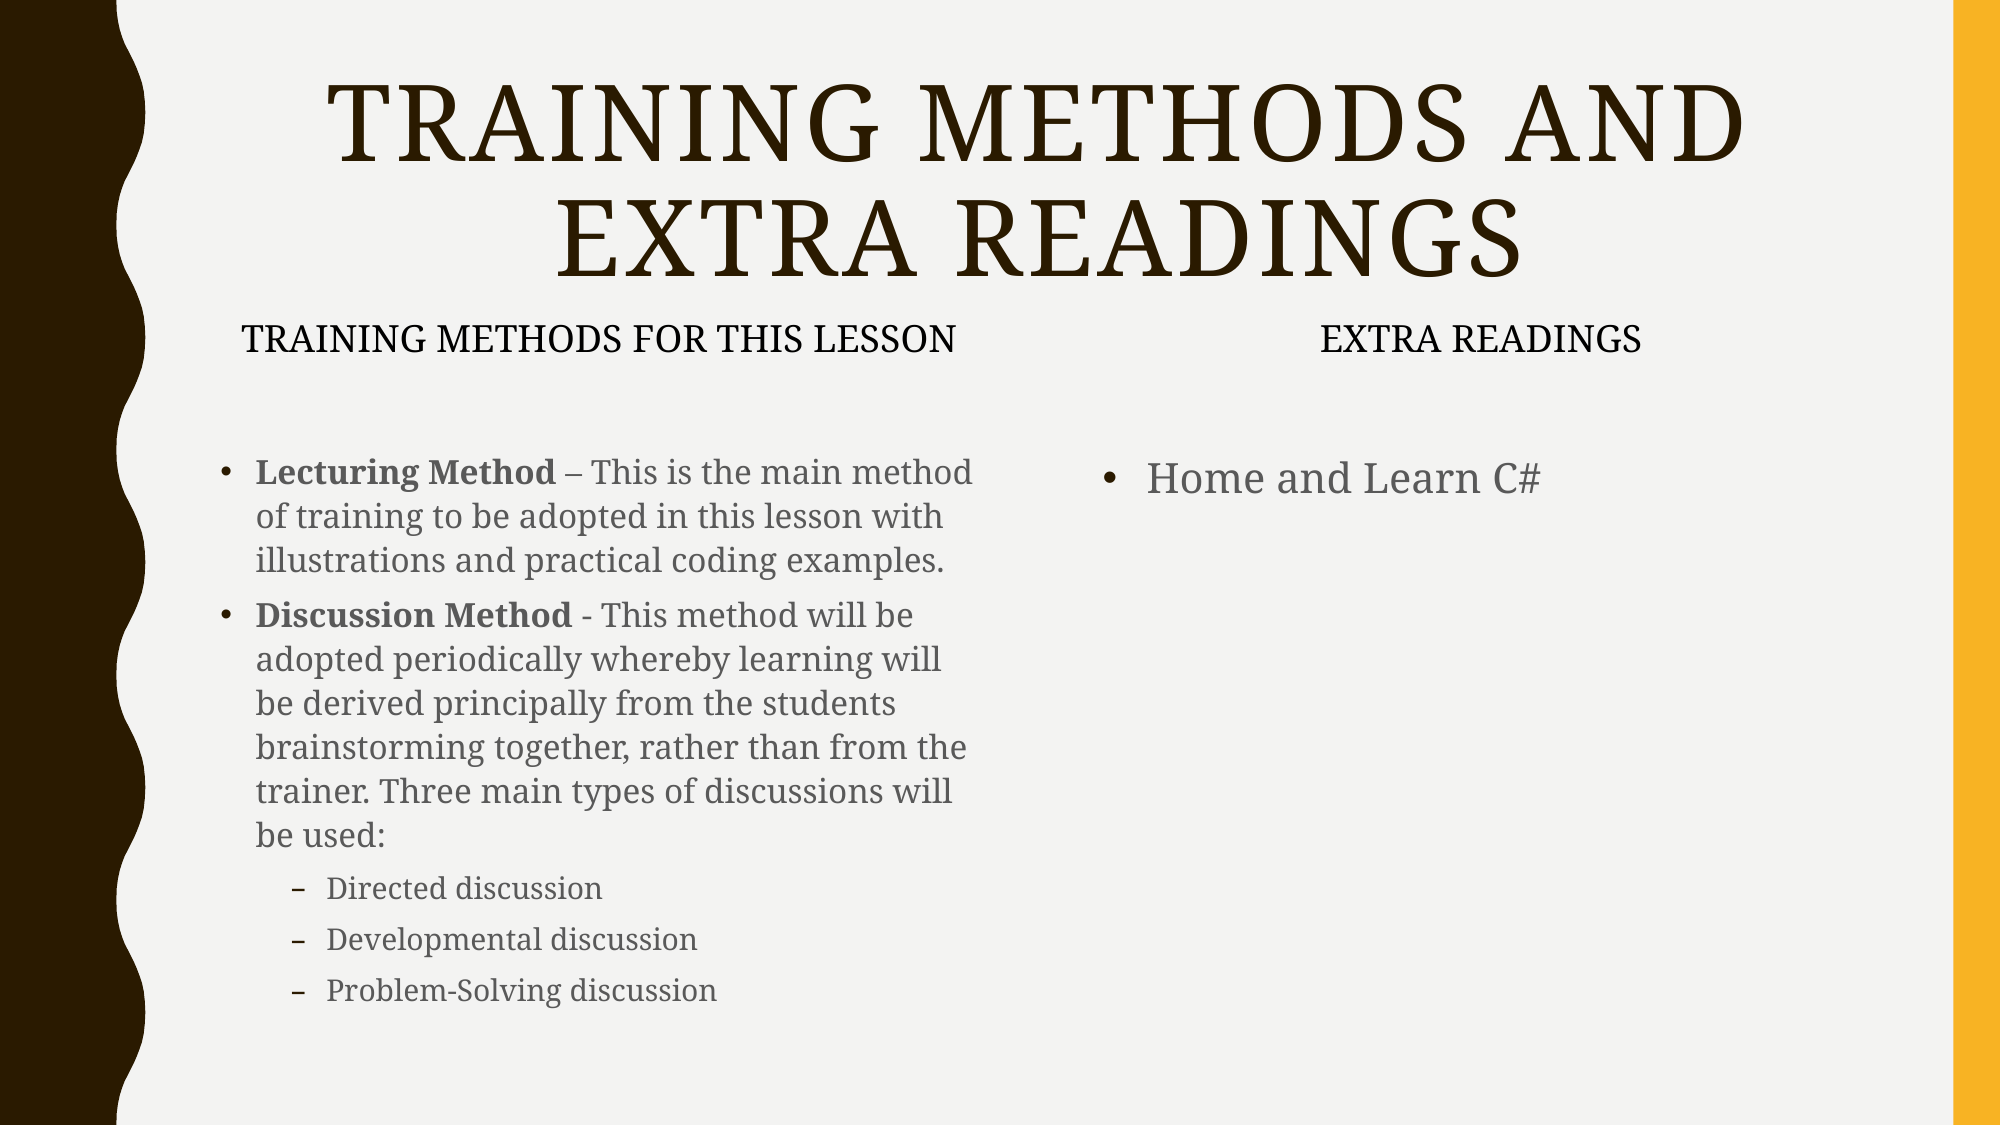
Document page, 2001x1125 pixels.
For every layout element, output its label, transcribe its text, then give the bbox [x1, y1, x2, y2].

list Lecturing Method – This is the main method of training to be adopted in this lesson with illustrations and practical coding examples. Discussion Method - This method will be adopted periodically whereby learning will be derived principally from the students brainstorming together, rather than from the trainer. Three main types of discussions will be used: Directed discussion Developmental discussion Problem-Solving discussion [205, 439, 993, 1033]
text_box EXTRA READINGS [1087, 307, 1875, 368]
title Training methods and extra readings [205, 62, 1875, 308]
text_box TRAINING METHODS FOR THIS LESSON [205, 307, 993, 368]
list Home and Learn C# [1087, 439, 1875, 1033]
